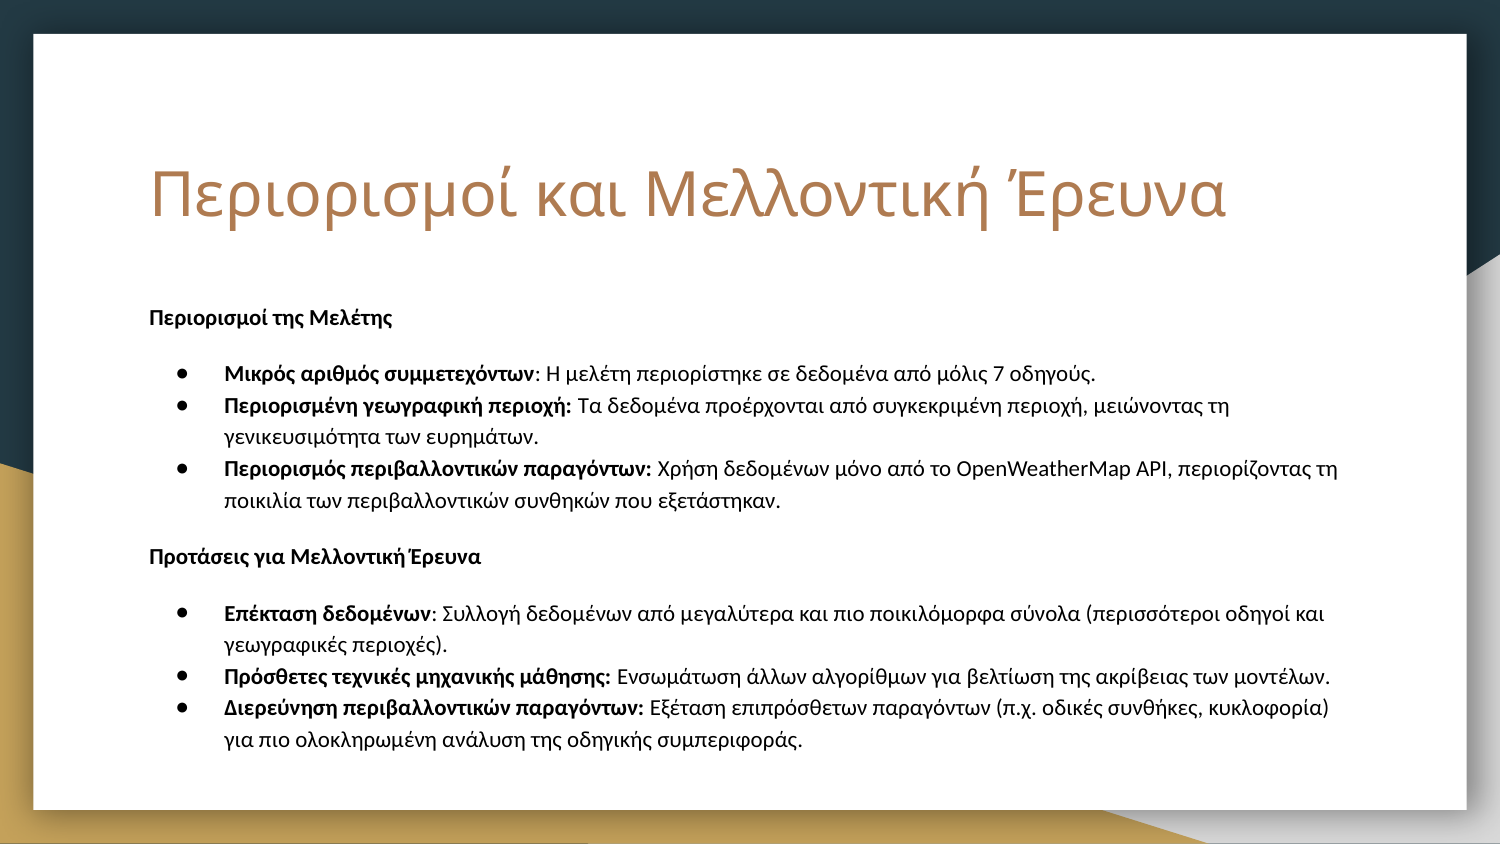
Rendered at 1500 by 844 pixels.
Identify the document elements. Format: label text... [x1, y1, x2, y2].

list Περιορισμοί της Μελέτης Μικρός αριθμός συμμετεχόντων: Η μελέτη περιορίστηκε σε δεδομένα από μόλις 7 οδηγούς. Περιορισμένη γεωγραφική περιοχή: Τα δεδομένα προέρχονται από συγκεκριμένη περιοχή, μειώνοντας τη γενικευσιμότητα των ευρημάτων. Περιορισμός περιβαλλοντικών παραγόντων: Χρήση δεδομένων μόνο από το OpenWeatherMap API, περιορίζοντας τη ποικιλία των περιβαλλοντικών συνθηκών που εξετάστηκαν. Προτάσεις για Μελλοντική Έρευνα Επέκταση δεδομένων: Συλλογή δεδομένων από μεγαλύτερα και πιο ποικιλόμορφα σύνολα (περισσότεροι οδηγοί και γεωγραφικές περιοχές). Πρόσθετες τεχνικές μηχανικής μάθησης: Ενσωμάτωση άλλων αλγορίθμων για βελτίωση της ακρίβειας των μοντέλων. Διερεύνηση περιβαλλοντικών παραγόντων: Εξέταση επιπρόσθετων παραγόντων (π.χ. οδικές συνθήκες, κυκλοφορία) για πιο ολοκληρωμένη ανάλυση της οδηγικής συμπεριφοράς. [134, 283, 1366, 777]
title Περιορισμοί και Μελλοντική Έρευνα [134, 138, 1366, 283]
